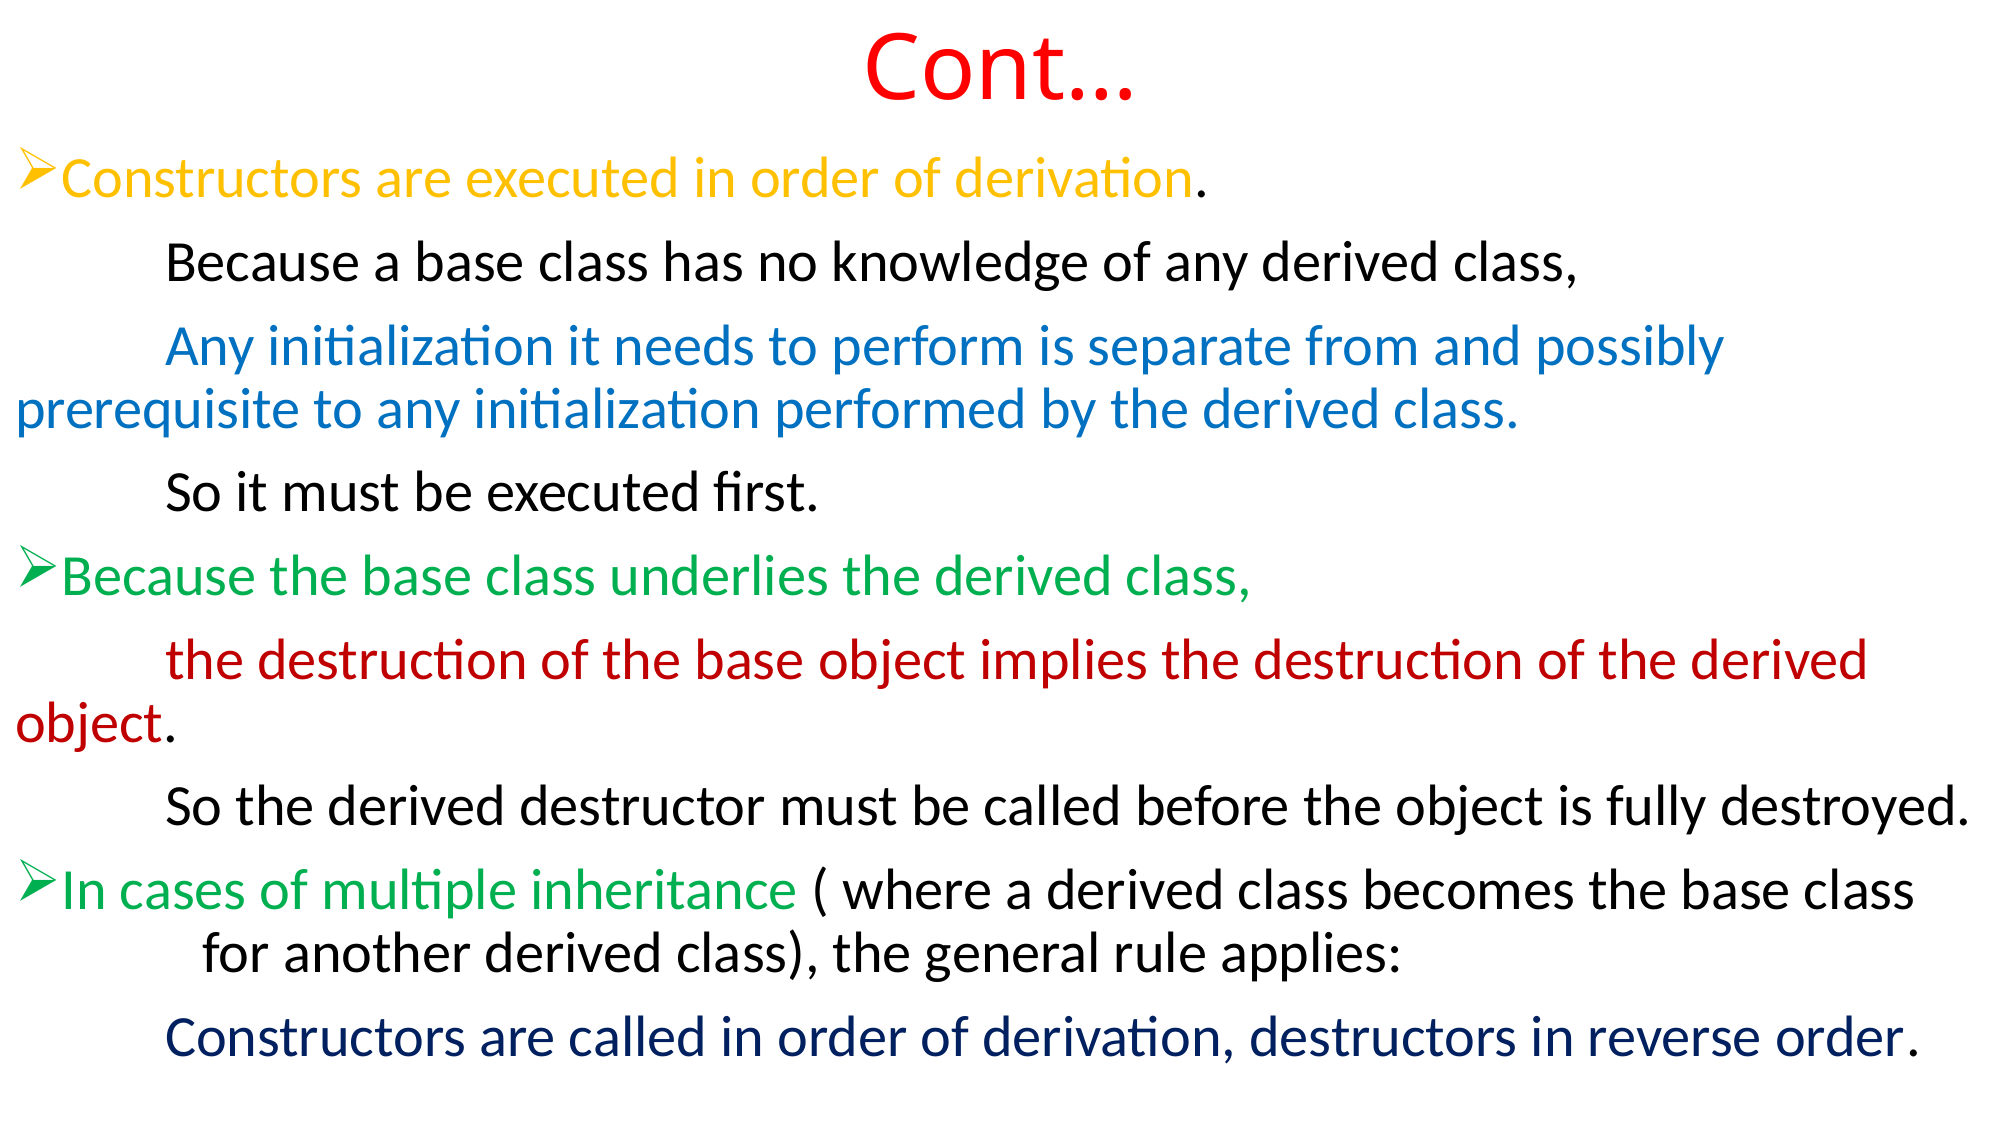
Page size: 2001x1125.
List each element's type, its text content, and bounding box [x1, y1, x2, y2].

title Cont… [0, 0, 2000, 140]
list Constructors are executed in order of derivation. Because a base class has no knowledge of any derived class, Any initialization it needs to perform is separate from and possibly prerequisite to any initialization performed by the derived class. So it must be executed first. Because the base class underlies the derived class, the destruction of the base object implies the destruction of the derived object. So the derived destructor must be called before the object is fully destroyed. In cases of multiple inheritance ( where a derived class becomes the base class for another derived class), the general rule applies: Constructors are called in order of derivation, destructors in reverse order. [0, 140, 2000, 1125]
